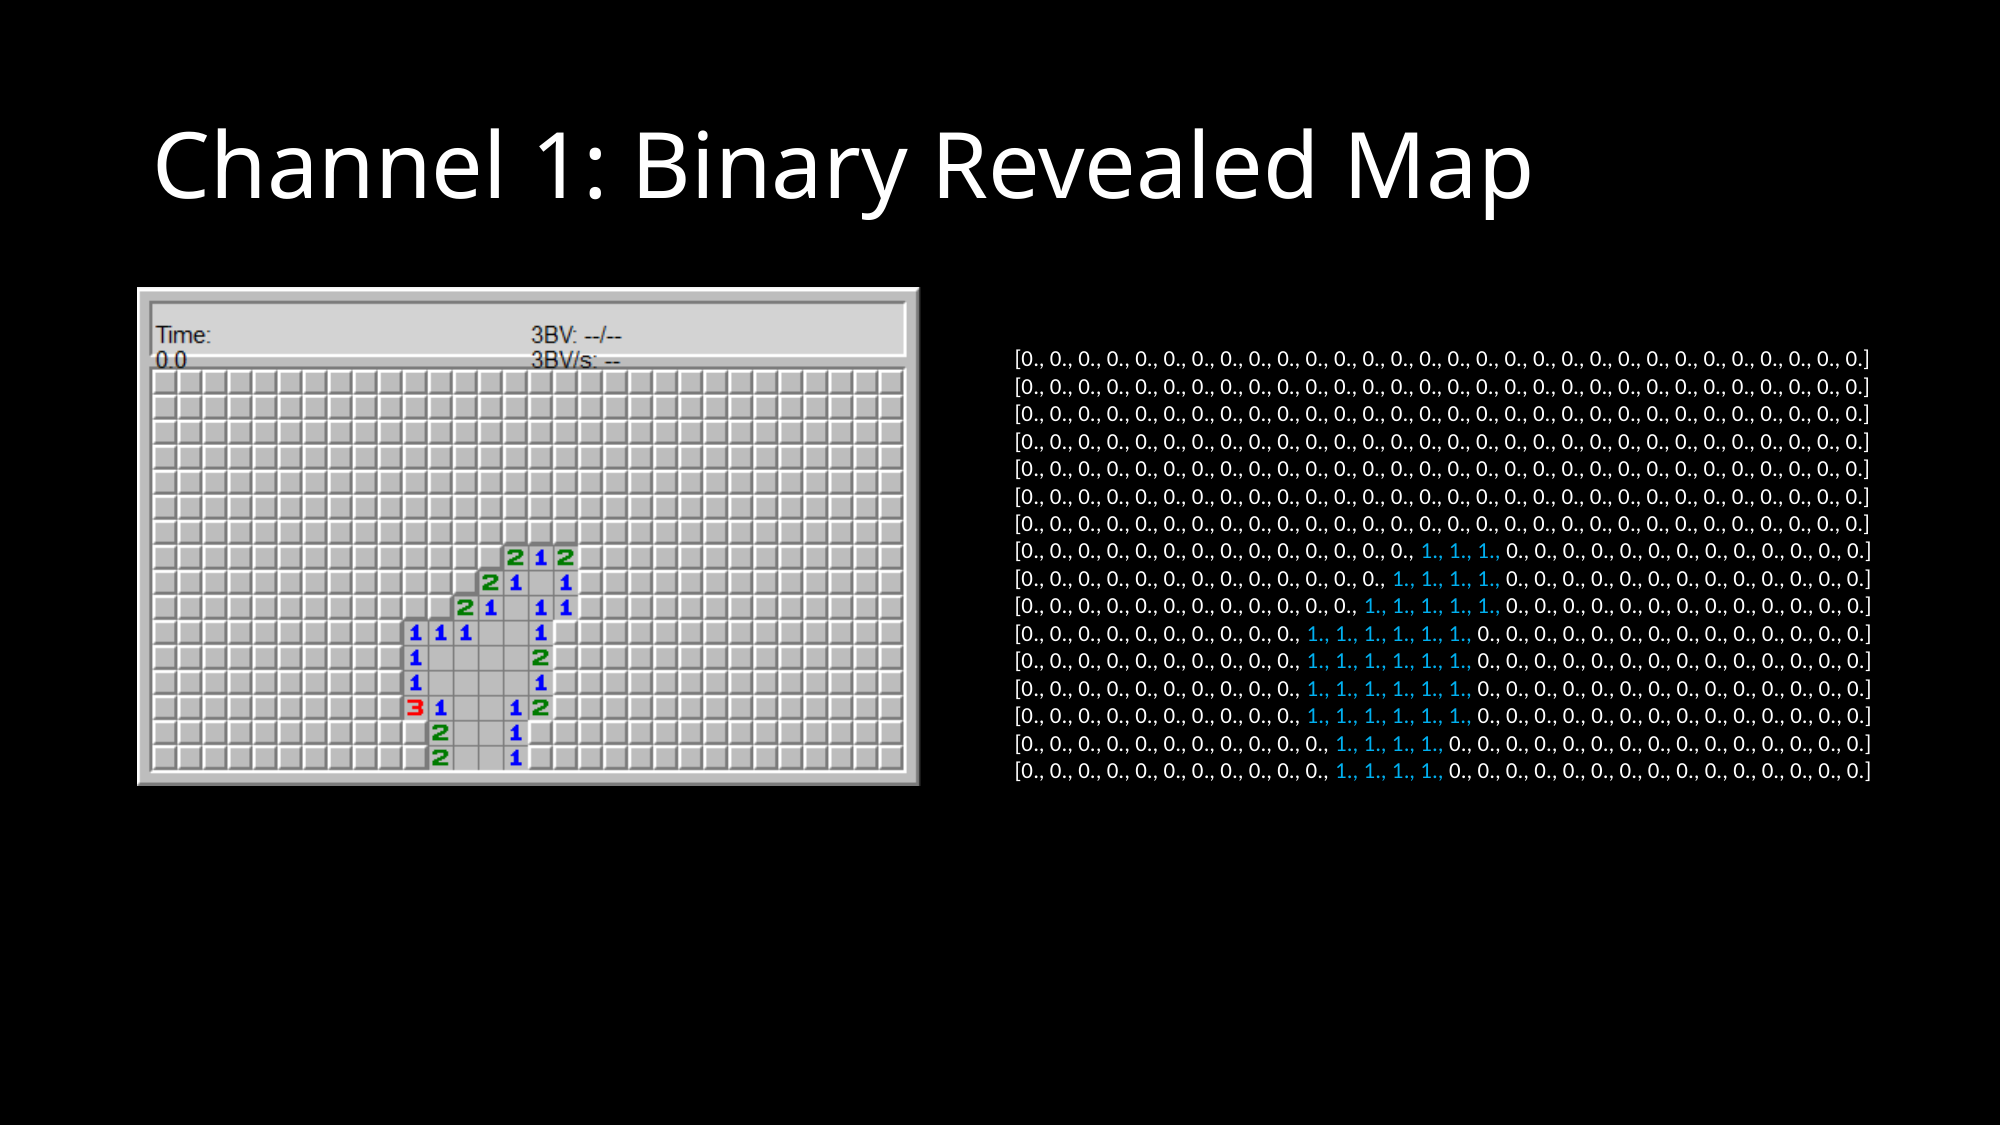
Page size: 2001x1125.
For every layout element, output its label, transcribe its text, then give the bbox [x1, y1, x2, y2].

text_box [0., 0., 0., 0., 0., 0., 0., 0., 0., 0., 0., 0., 0., 0., 0., 0., 0., 0., 0., 0., 0., 0., 0., 0., 0., 0., 0., 0., 0., 0.] [0., 0., 0., 0., 0., 0., 0., 0., 0., 0., 0., 0., 0., 0., 0., 0., 0., 0., 0., 0., 0., 0., 0., 0., 0., 0., 0., 0., 0., 0.] [0., 0., 0., 0., 0., 0., 0., 0., 0., 0., 0., 0., 0., 0., 0., 0., 0., 0., 0., 0., 0., 0., 0., 0., 0., 0., 0., 0., 0., 0.] [0., 0., 0., 0., 0., 0., 0., 0., 0., 0., 0., 0., 0., 0., 0., 0., 0., 0., 0., 0., 0., 0., 0., 0., 0., 0., 0., 0., 0., 0.] [0., 0., 0., 0., 0., 0., 0., 0., 0., 0., 0., 0., 0., 0., 0., 0., 0., 0., 0., 0., 0., 0., 0., 0., 0., 0., 0., 0., 0., 0.] [0., 0., 0., 0., 0., 0., 0., 0., 0., 0., 0., 0., 0., 0., 0., 0., 0., 0., 0., 0., 0., 0., 0., 0., 0., 0., 0., 0., 0., 0.] [0., 0., 0., 0., 0., 0., 0., 0., 0., 0., 0., 0., 0., 0., 0., 0., 0., 0., 0., 0., 0., 0., 0., 0., 0., 0., 0., 0., 0., 0.] [0., 0., 0., 0., 0., 0., 0., 0., 0., 0., 0., 0., 0., 0., 1., 1., 1., 0., 0., 0., 0., 0., 0., 0., 0., 0., 0., 0., 0., 0.] [0., 0., 0., 0., 0., 0., 0., 0., 0., 0., 0., 0., 0., 1., 1., 1., 1., 0., 0., 0., 0., 0., 0., 0., 0., 0., 0., 0., 0., 0.] [0., 0., 0., 0., 0., 0., 0., 0., 0., 0., 0., 0., 1., 1., 1., 1., 1., 0., 0., 0., 0., 0., 0., 0., 0., 0., 0., 0., 0., 0.] [0., 0., 0., 0., 0., 0., 0., 0., 0., 0., 1., 1., 1., 1., 1., 1., 0., 0., 0., 0., 0., 0., 0., 0., 0., 0., 0., 0., 0., 0.] [0., 0., 0., 0., 0., 0., 0., 0., 0., 0., 1., 1., 1., 1., 1., 1., 0., 0., 0., 0., 0., 0., 0., 0., 0., 0., 0., 0., 0., 0.] [0., 0., 0., 0., 0., 0., 0., 0., 0., 0., 1., 1., 1., 1., 1., 1., 0., 0., 0., 0., 0., 0., 0., 0., 0., 0., 0., 0., 0., 0.] [0., 0., 0., 0., 0., 0., 0., 0., 0., 0., 1., 1., 1., 1., 1., 1., 0., 0., 0., 0., 0., 0., 0., 0., 0., 0., 0., 0., 0., 0.] [0., 0., 0., 0., 0., 0., 0., 0., 0., 0., 0., 1., 1., 1., 1., 0., 0., 0., 0., 0., 0., 0., 0., 0., 0., 0., 0., 0., 0., 0.] [0., 0., 0., 0., 0., 0., 0., 0., 0., 0., 0., 1., 1., 1., 1., 0., 0., 0., 0., 0., 0., 0., 0., 0., 0., 0., 0., 0., 0., 0.] [999, 336, 1920, 819]
title Channel 1: Binary Revealed Map [137, 59, 1863, 278]
picture [137, 287, 921, 786]
